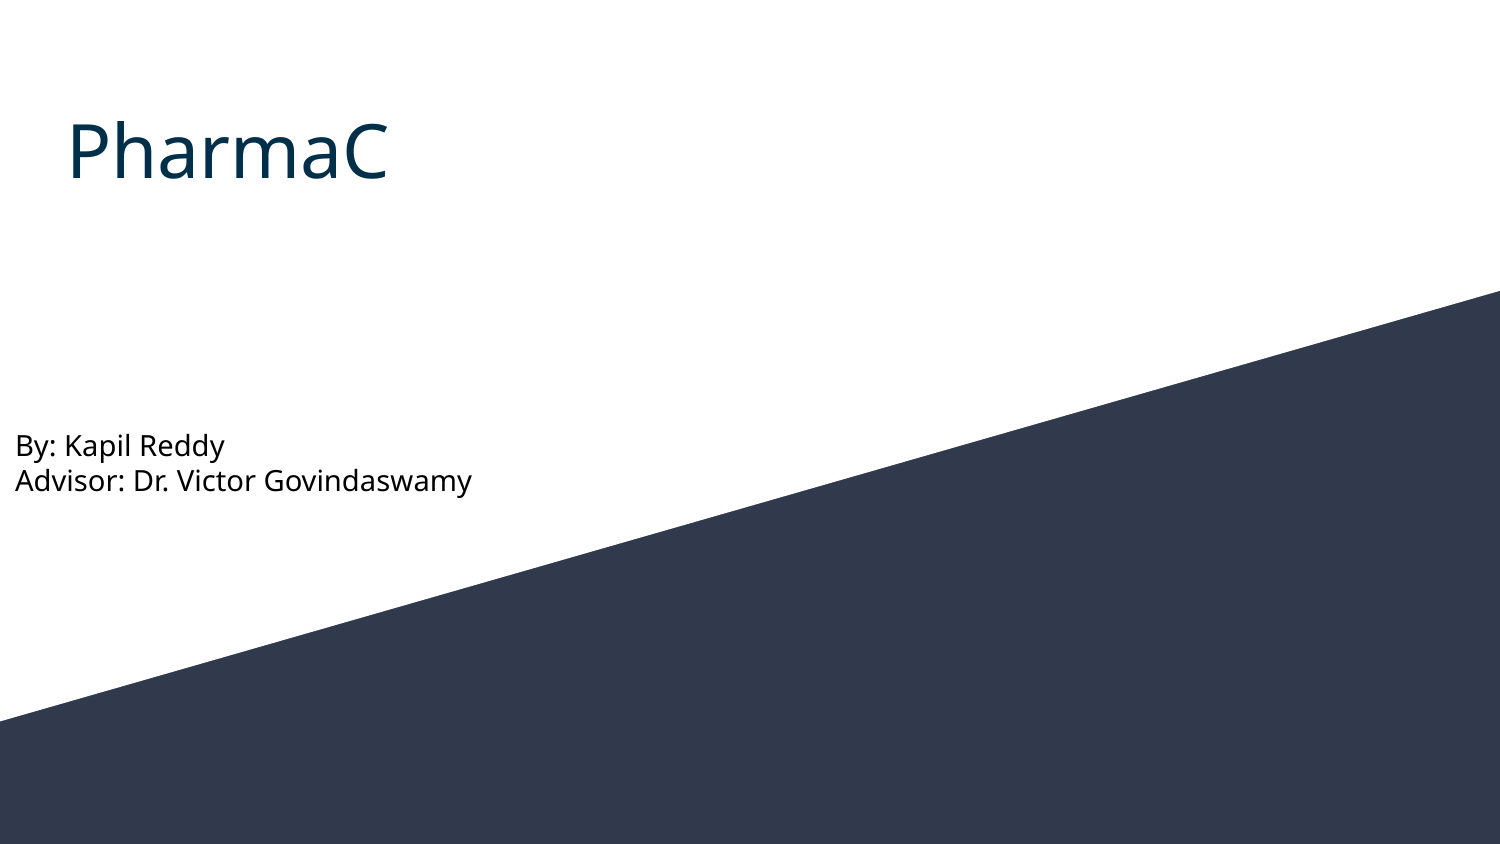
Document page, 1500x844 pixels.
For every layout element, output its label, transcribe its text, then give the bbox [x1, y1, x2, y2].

text_box By: Kapil Reddy Advisor: Dr. Victor Govindaswamy [0, 411, 950, 512]
title PharmaC [51, 88, 1449, 299]
